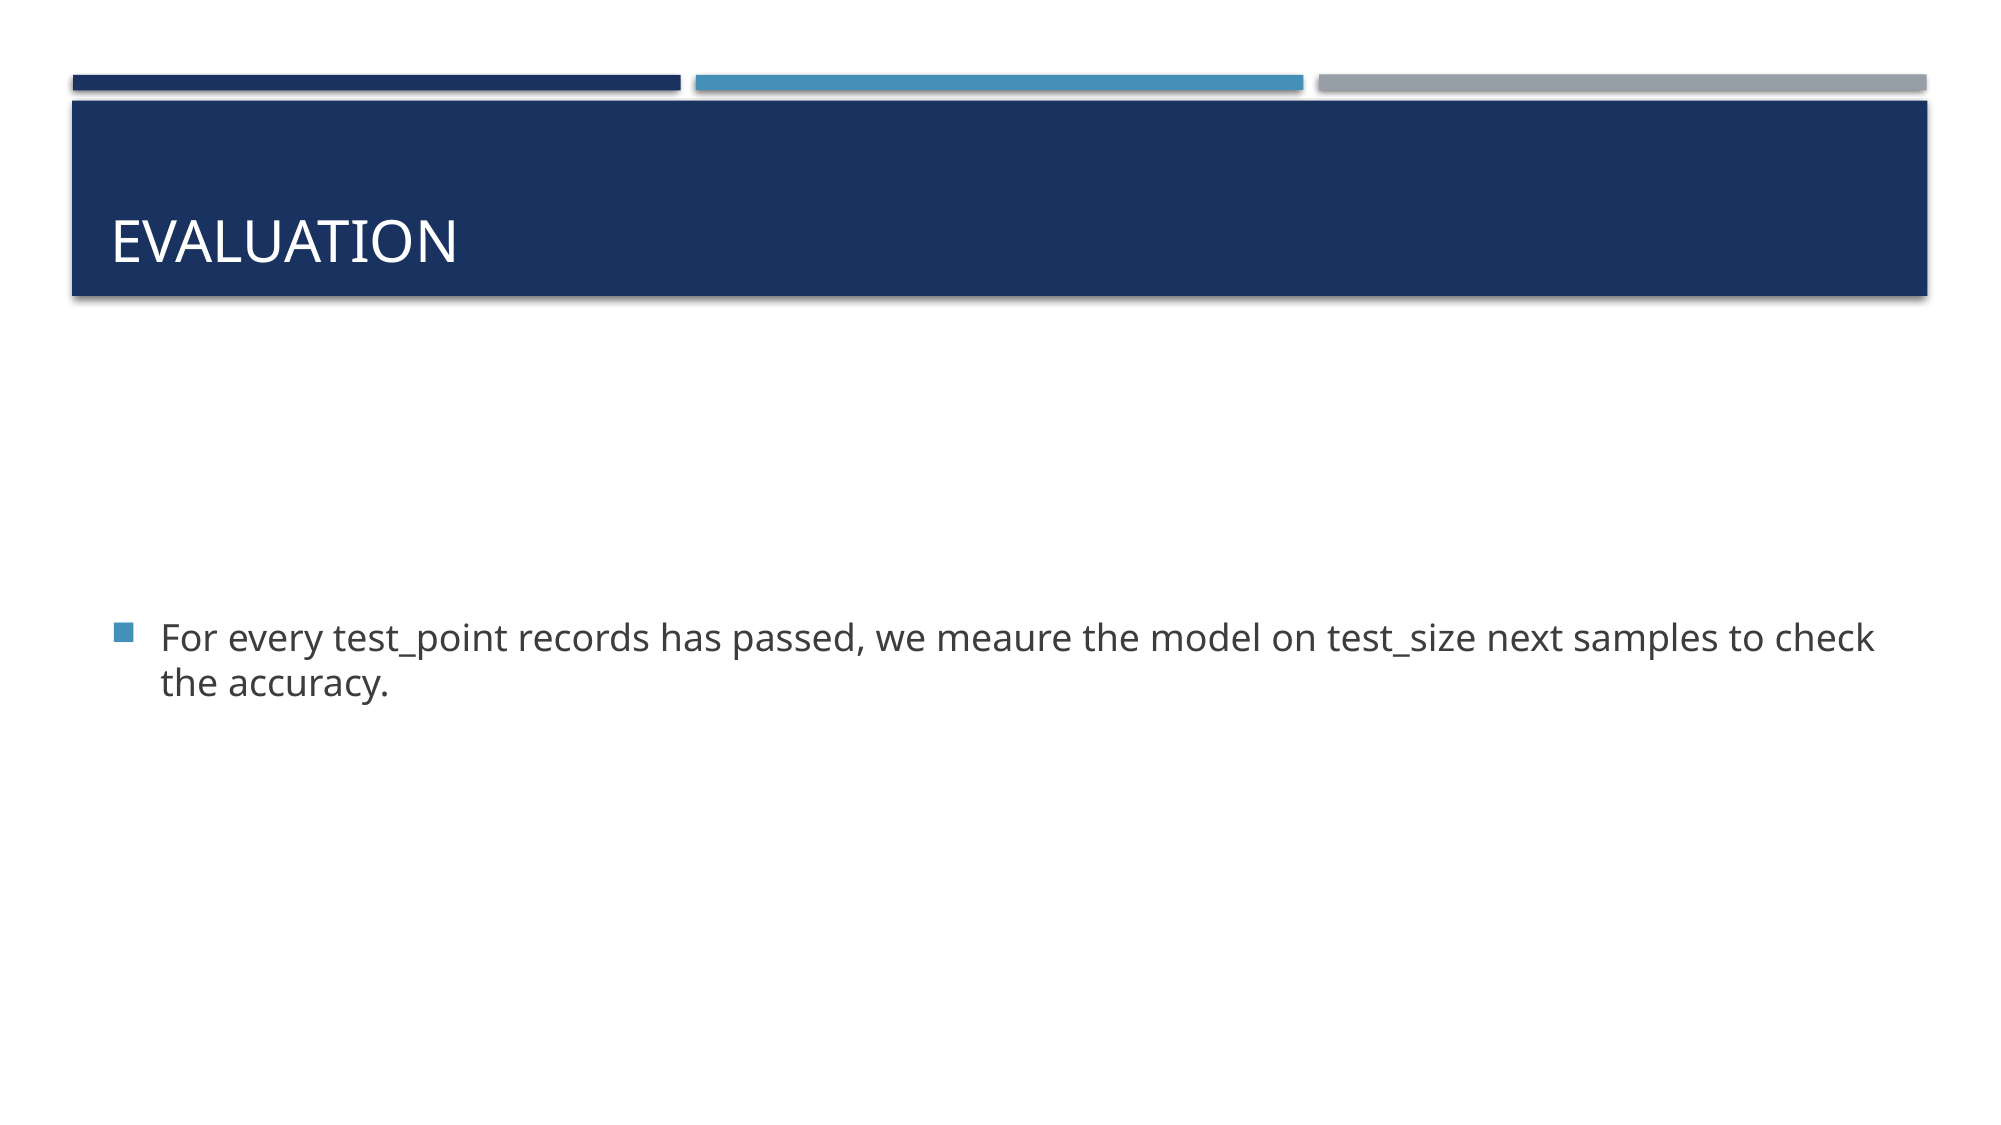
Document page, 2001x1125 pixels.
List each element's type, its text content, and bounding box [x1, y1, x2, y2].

title Evaluation [95, 115, 1905, 282]
list For every test_point records has passed, we meaure the model on test_size next samples to check the accuracy. [95, 357, 1905, 962]
